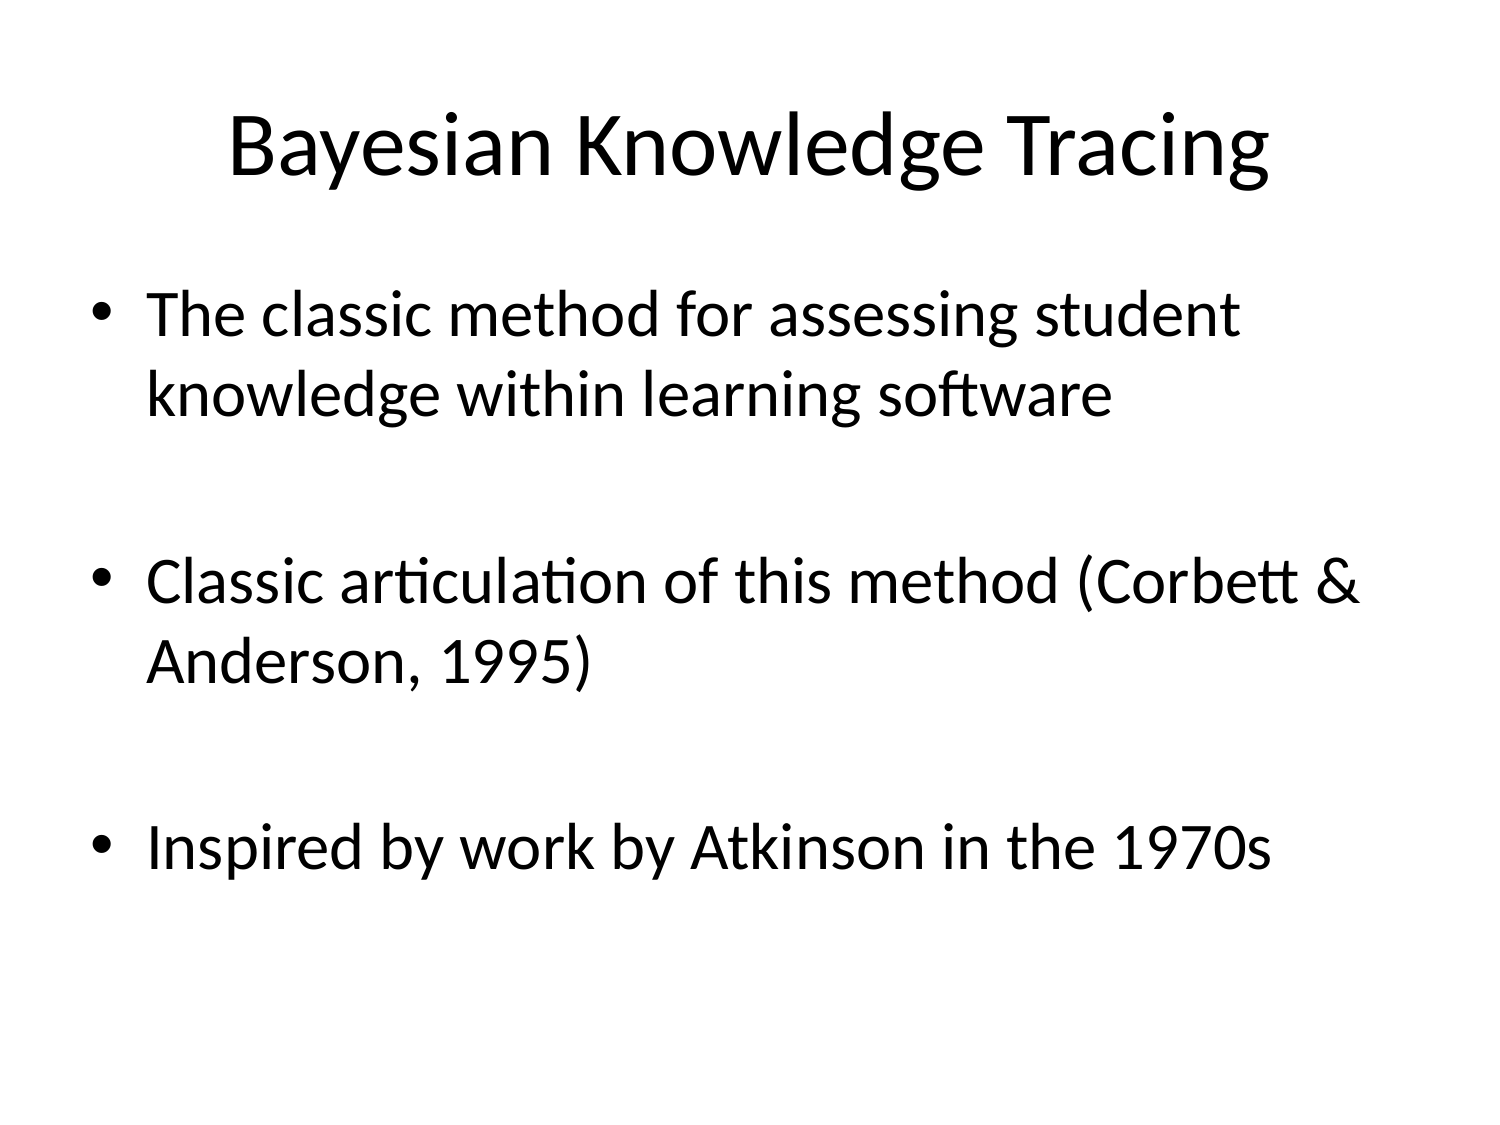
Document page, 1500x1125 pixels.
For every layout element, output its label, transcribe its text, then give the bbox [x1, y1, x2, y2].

list The classic method for assessing student knowledge within learning software Classic articulation of this method (Corbett & Anderson, 1995) Inspired by work by Atkinson in the 1970s [75, 262, 1438, 1075]
title Bayesian Knowledge Tracing [75, 45, 1425, 233]
